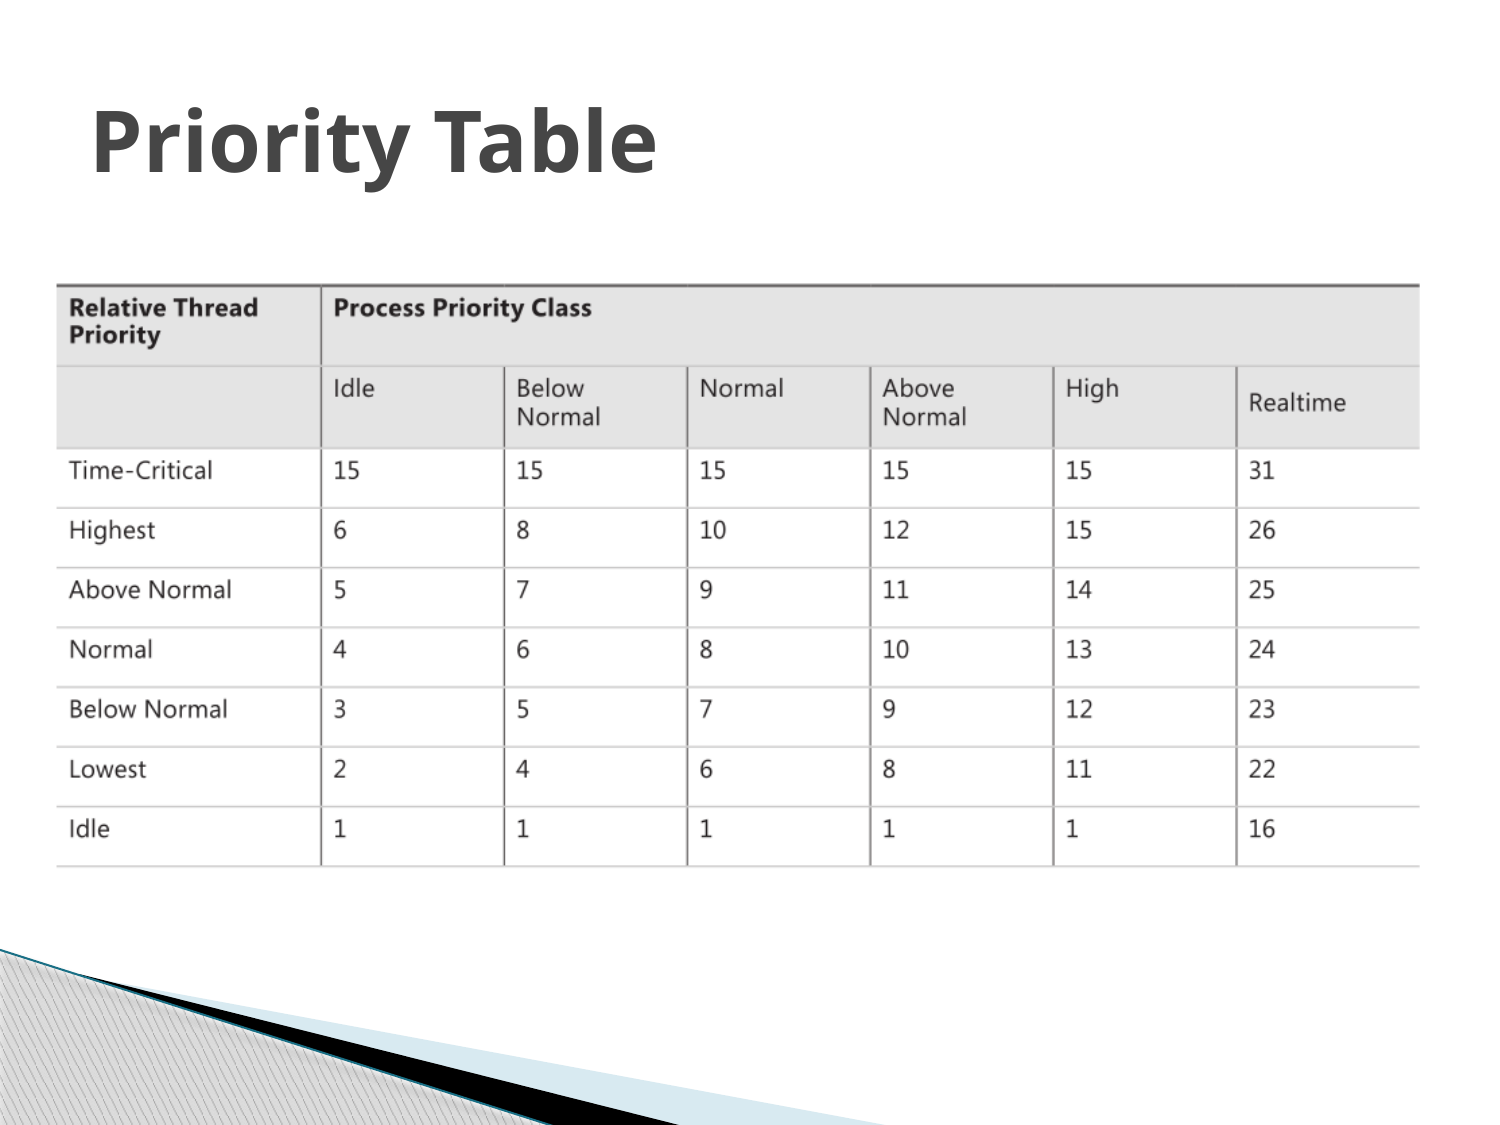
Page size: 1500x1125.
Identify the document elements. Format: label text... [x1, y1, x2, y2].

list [49, 274, 1425, 875]
title Priority Table [75, 45, 1425, 233]
